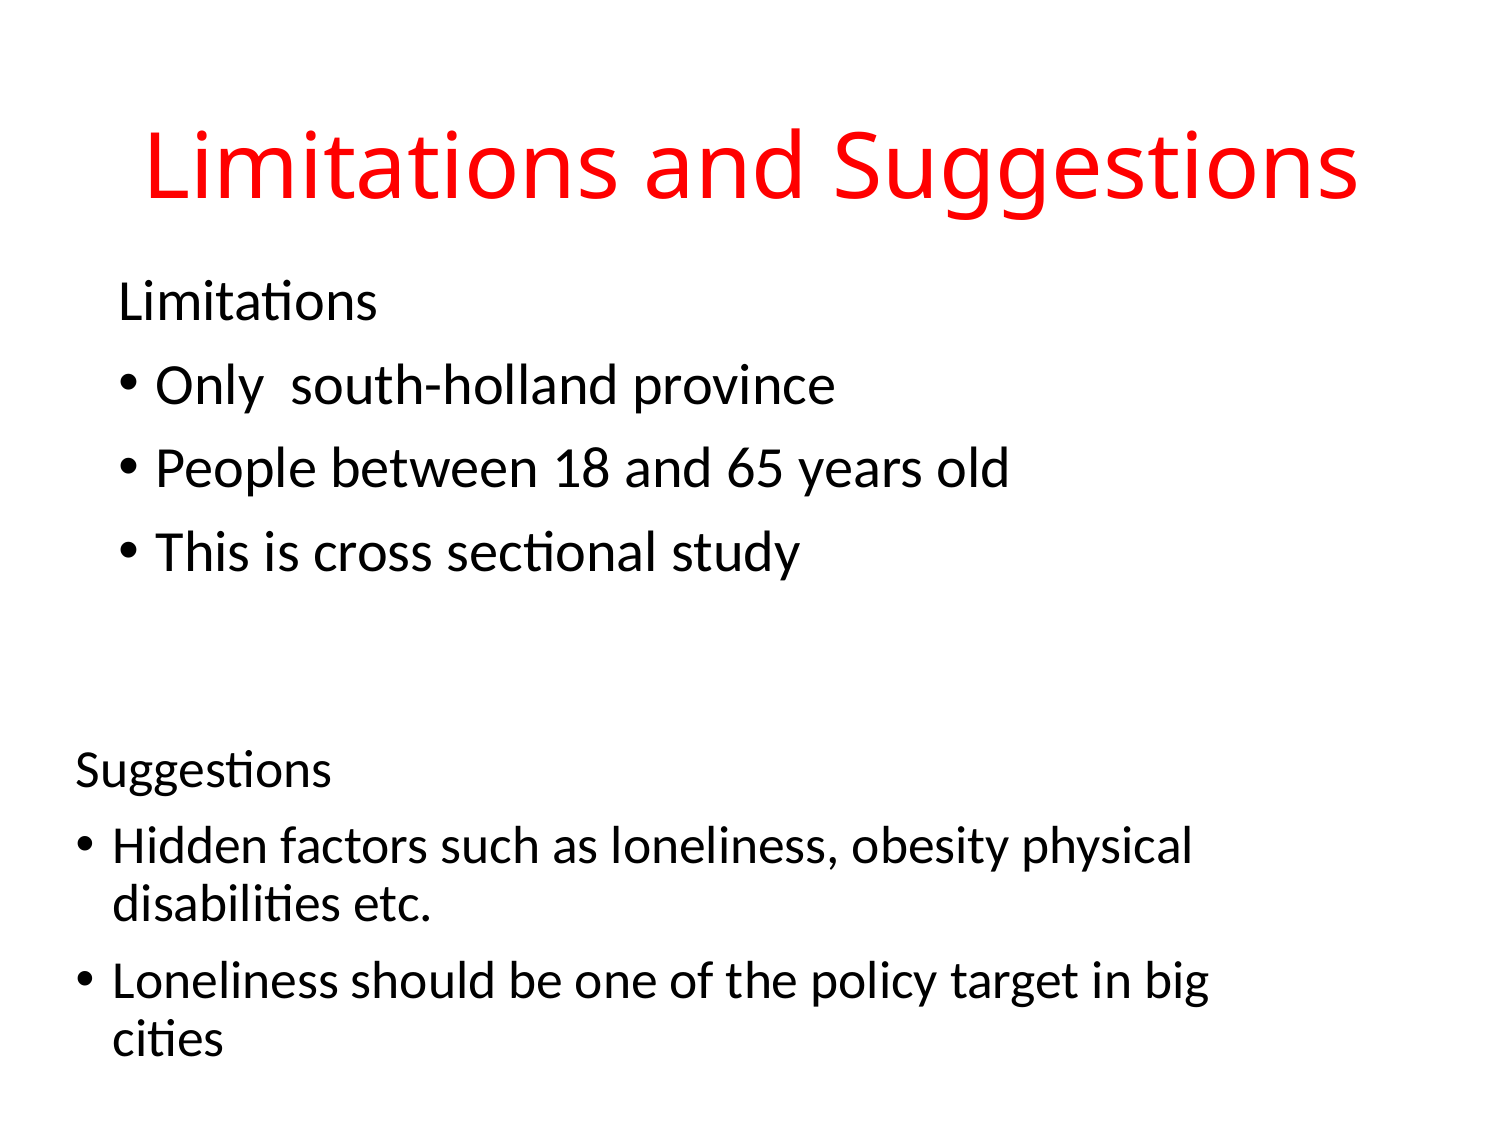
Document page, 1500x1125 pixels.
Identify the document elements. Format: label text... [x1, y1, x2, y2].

title Limitations and Suggestions [103, 59, 1398, 278]
list Limitations Only south-holland province People between 18 and 65 years old This is cross sectional study [103, 262, 1380, 694]
text_box Suggestions Hidden factors such as loneliness, obesity physical disabilities etc. Loneliness should be one of the policy target in big cities [60, 733, 1338, 1079]
